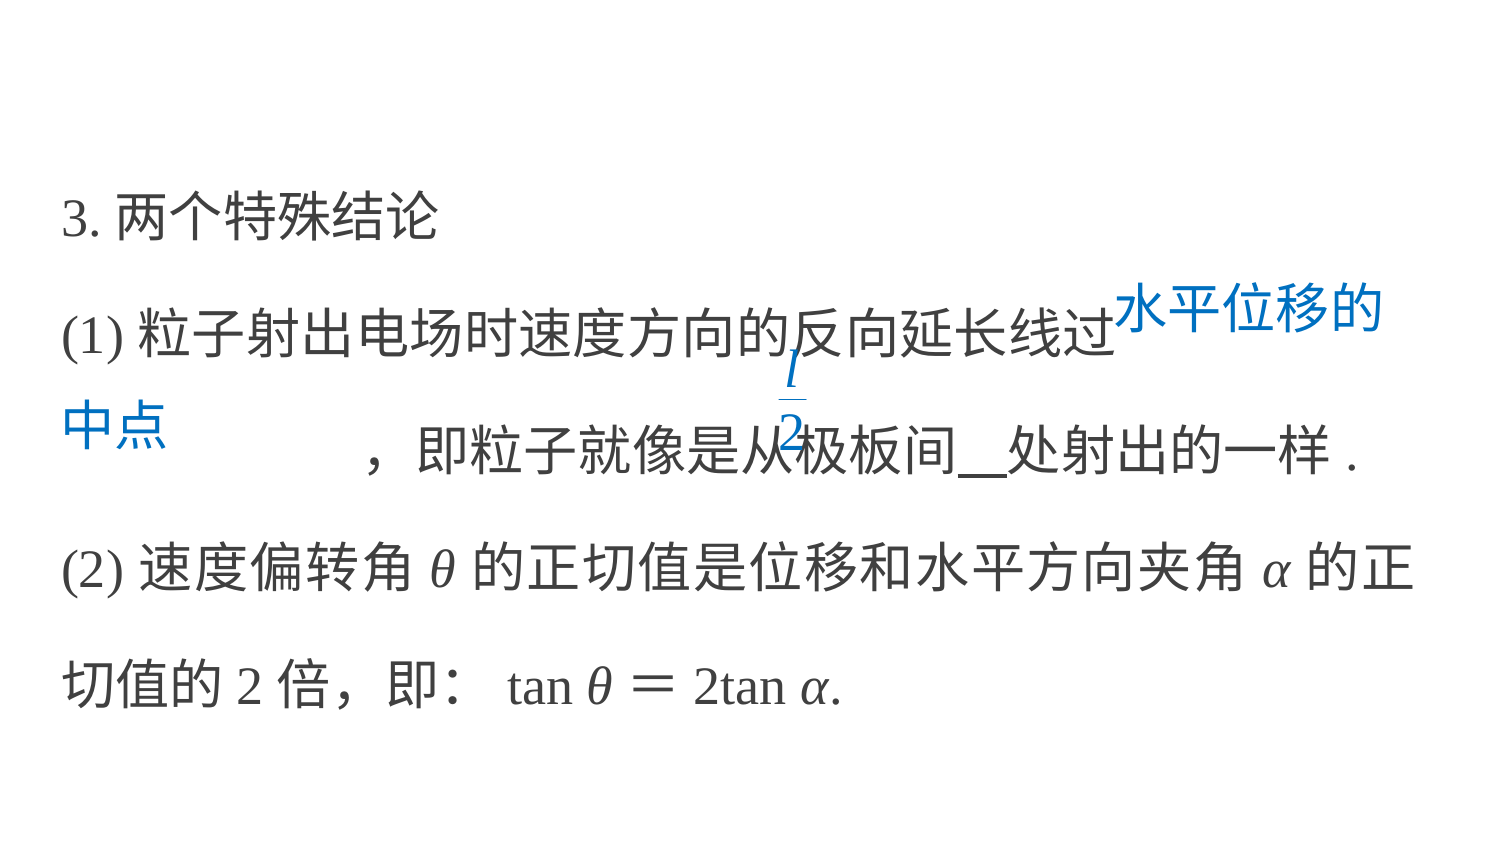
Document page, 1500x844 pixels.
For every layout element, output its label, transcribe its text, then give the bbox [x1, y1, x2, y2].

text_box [778, 335, 861, 492]
text_box 3.两个特殊结论 (1)粒子射出电场时速度方向的反向延长线过 ，即粒子就像是从极板间 处射出的一样. (2)速度偏转角θ的正切值是位移和水平方向夹角α的正切值的2倍，即：tan θ＝2tan α. [46, 123, 1431, 723]
text_box 水平位移的 [1098, 267, 1400, 348]
text_box 中点 [45, 384, 184, 464]
